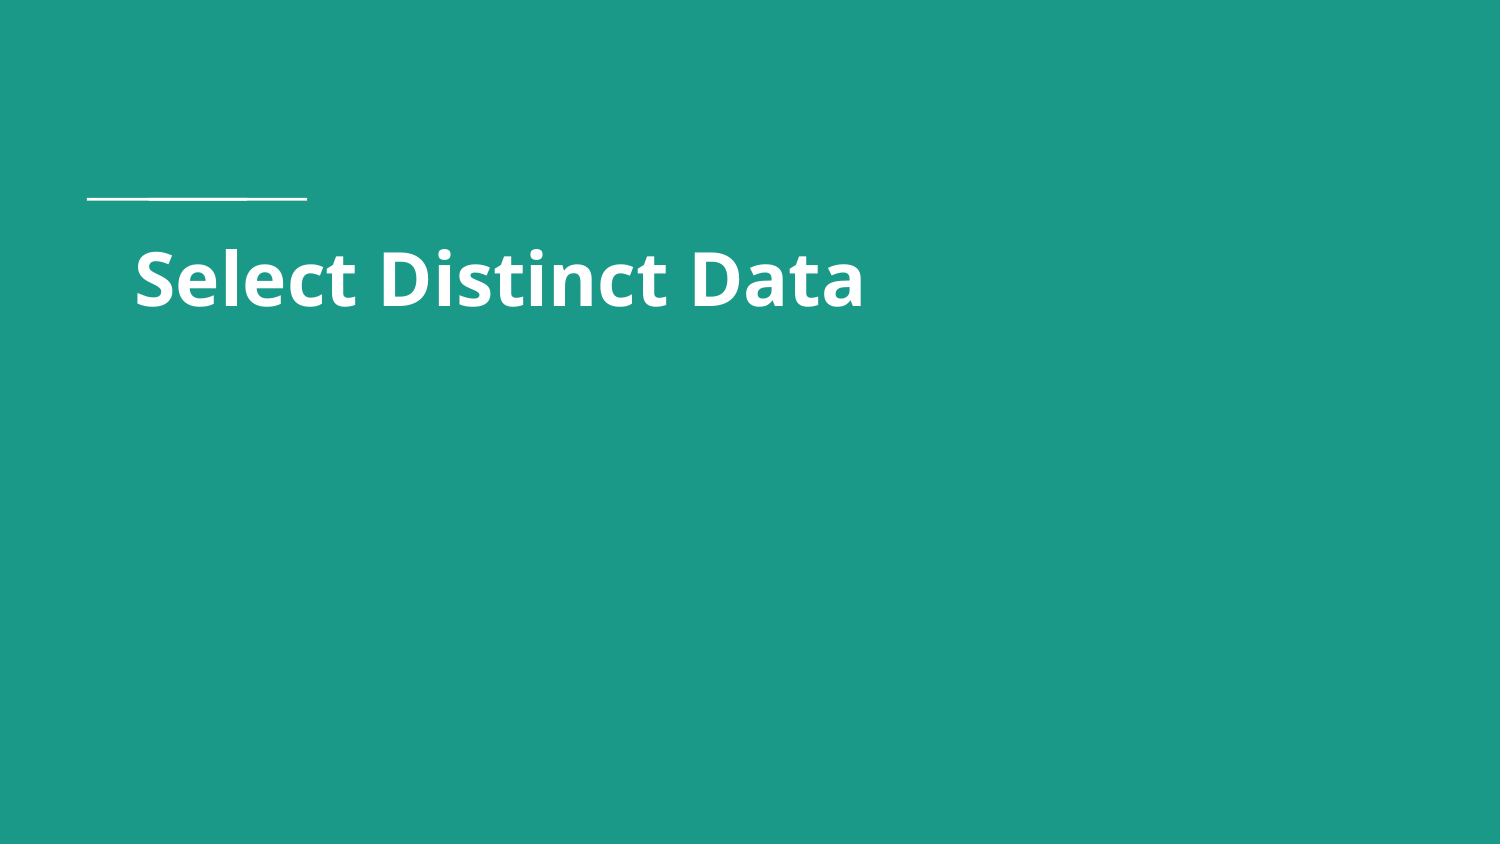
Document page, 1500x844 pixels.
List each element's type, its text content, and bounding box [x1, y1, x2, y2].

title Select Distinct Data [119, 216, 1381, 466]
